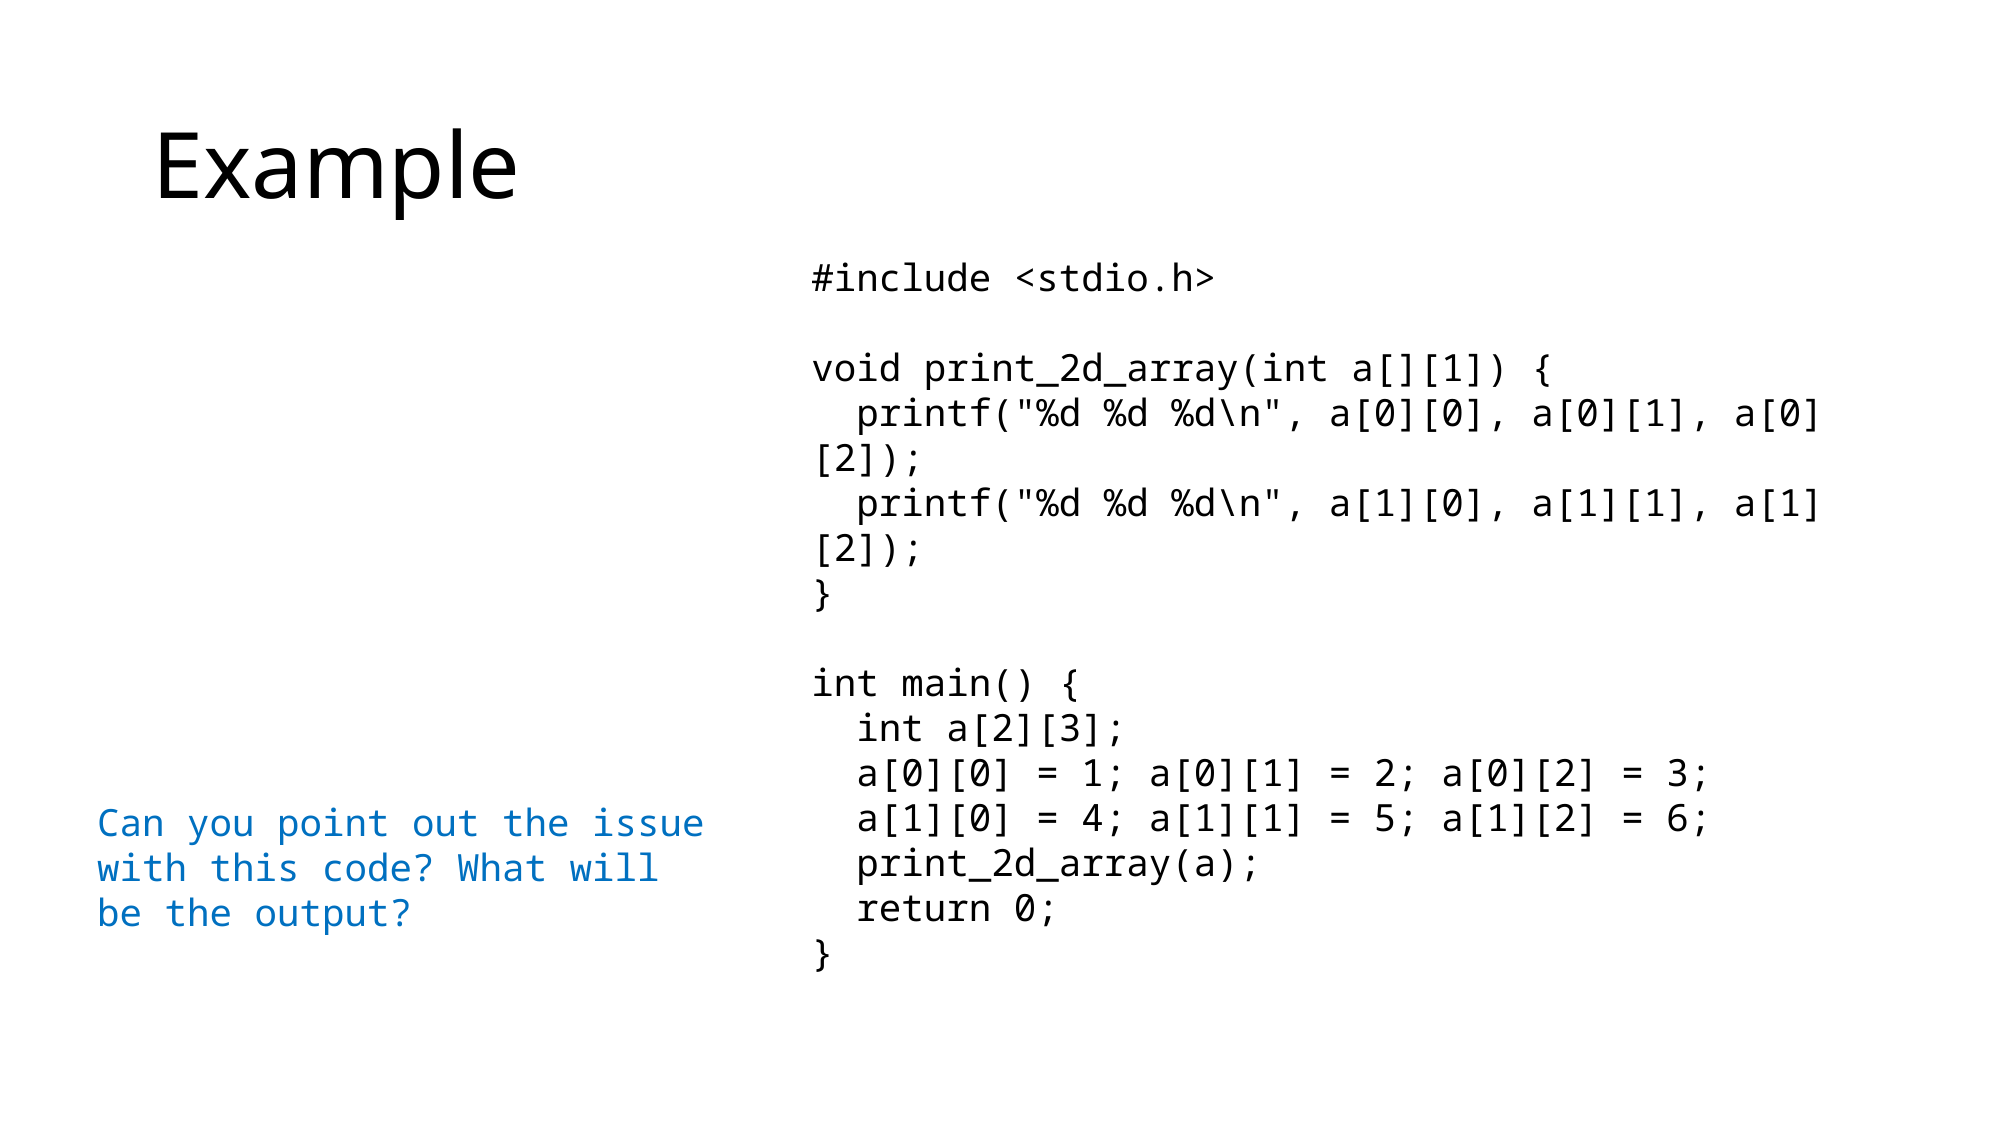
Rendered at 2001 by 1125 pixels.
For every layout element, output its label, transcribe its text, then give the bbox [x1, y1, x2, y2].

title Example [137, 59, 1863, 278]
text_box Can you point out the issue with this code? What will be the output? [82, 791, 726, 942]
text_box #include <stdio.h> void print_2d_array(int a[][1]) { printf("%d %d %d\n", a[0][0], a[0][1], a[0][2]); printf("%d %d %d\n", a[1][0], a[1][1], a[1][2]); } int main() { int a[2][3]; a[0][0] = 1; a[0][1] = 2; a[0][2] = 3; a[1][0] = 4; a[1][1] = 5; a[1][2] = 6; print_2d_array(a); return 0; } [796, 246, 1946, 982]
